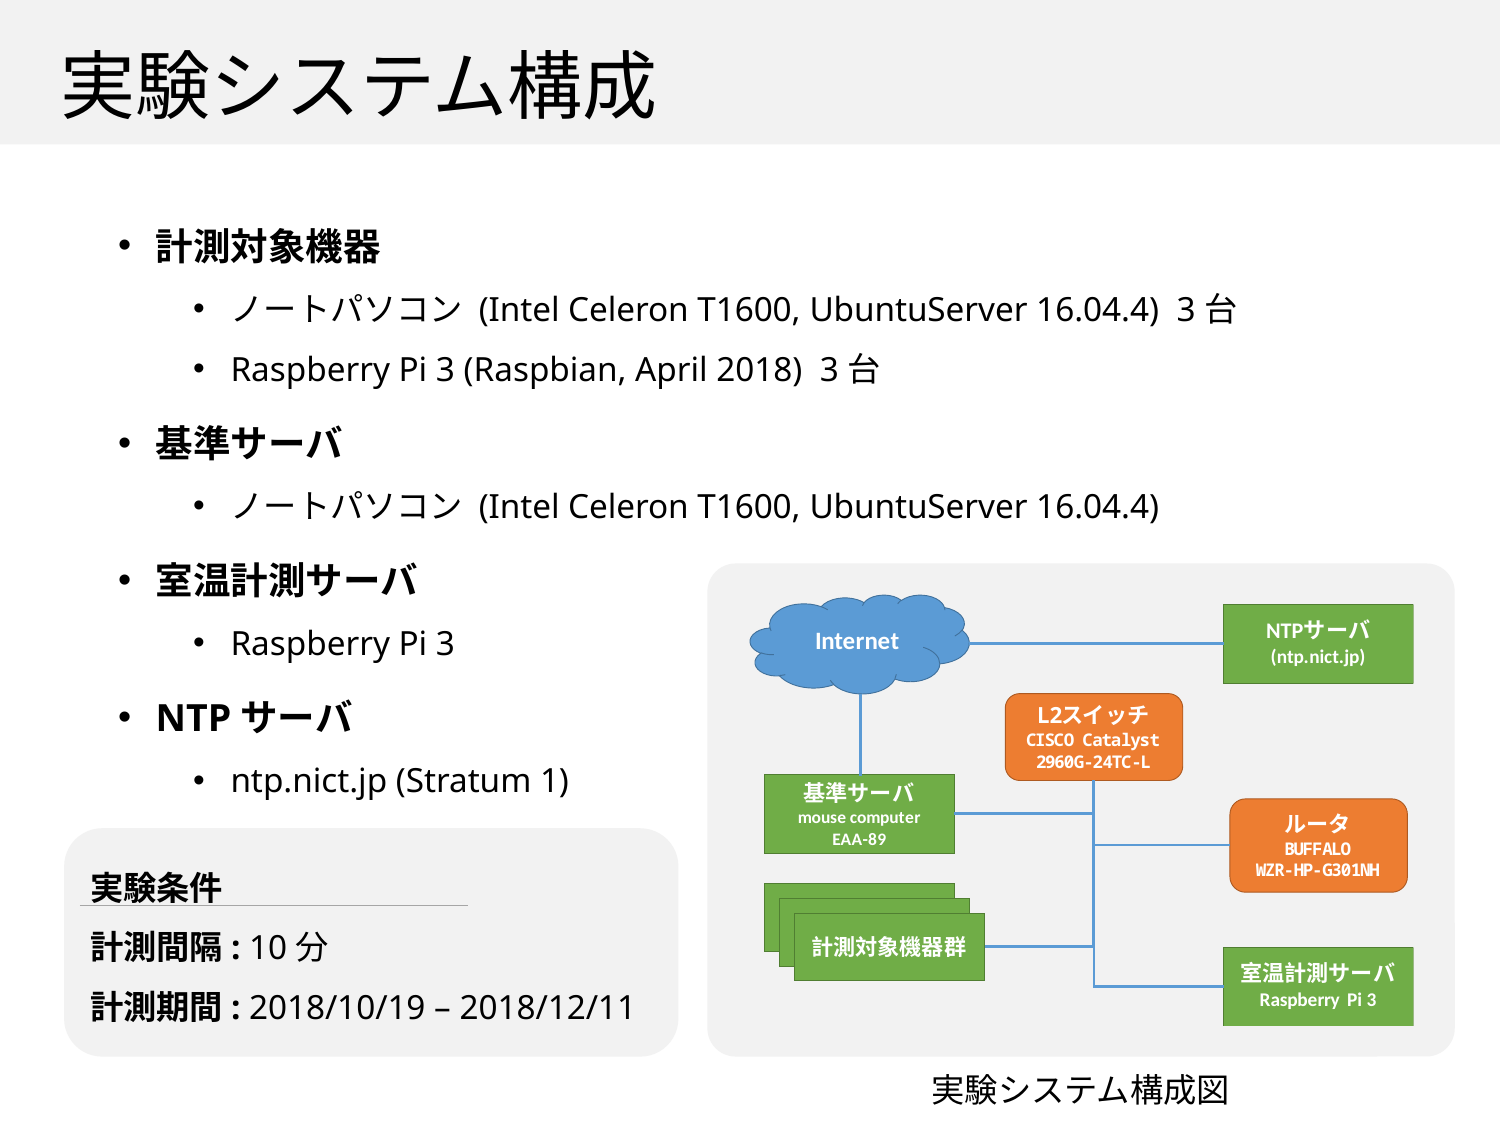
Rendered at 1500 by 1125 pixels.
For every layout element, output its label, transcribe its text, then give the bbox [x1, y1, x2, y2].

title 実験システム構成 [45, 0, 1455, 145]
picture [748, 594, 1414, 1026]
text_box [706, 562, 1456, 1058]
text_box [64, 828, 679, 1057]
text_box 実験システム構成図 [917, 1061, 1246, 1117]
list 計測対象機器 ノートパソコン (Intel Celeron T1600, UbuntuServer 16.04.4) 3台 Raspberry Pi 3 (Raspbian, April 2018) 3台 基準サーバ ノートパソコン (Intel Celeron T1600, UbuntuServer 16.04.4) 室温計測サーバ Raspberry Pi 3 NTPサーバ ntp.nict.jp (Stratum 1) [103, 203, 1397, 1014]
